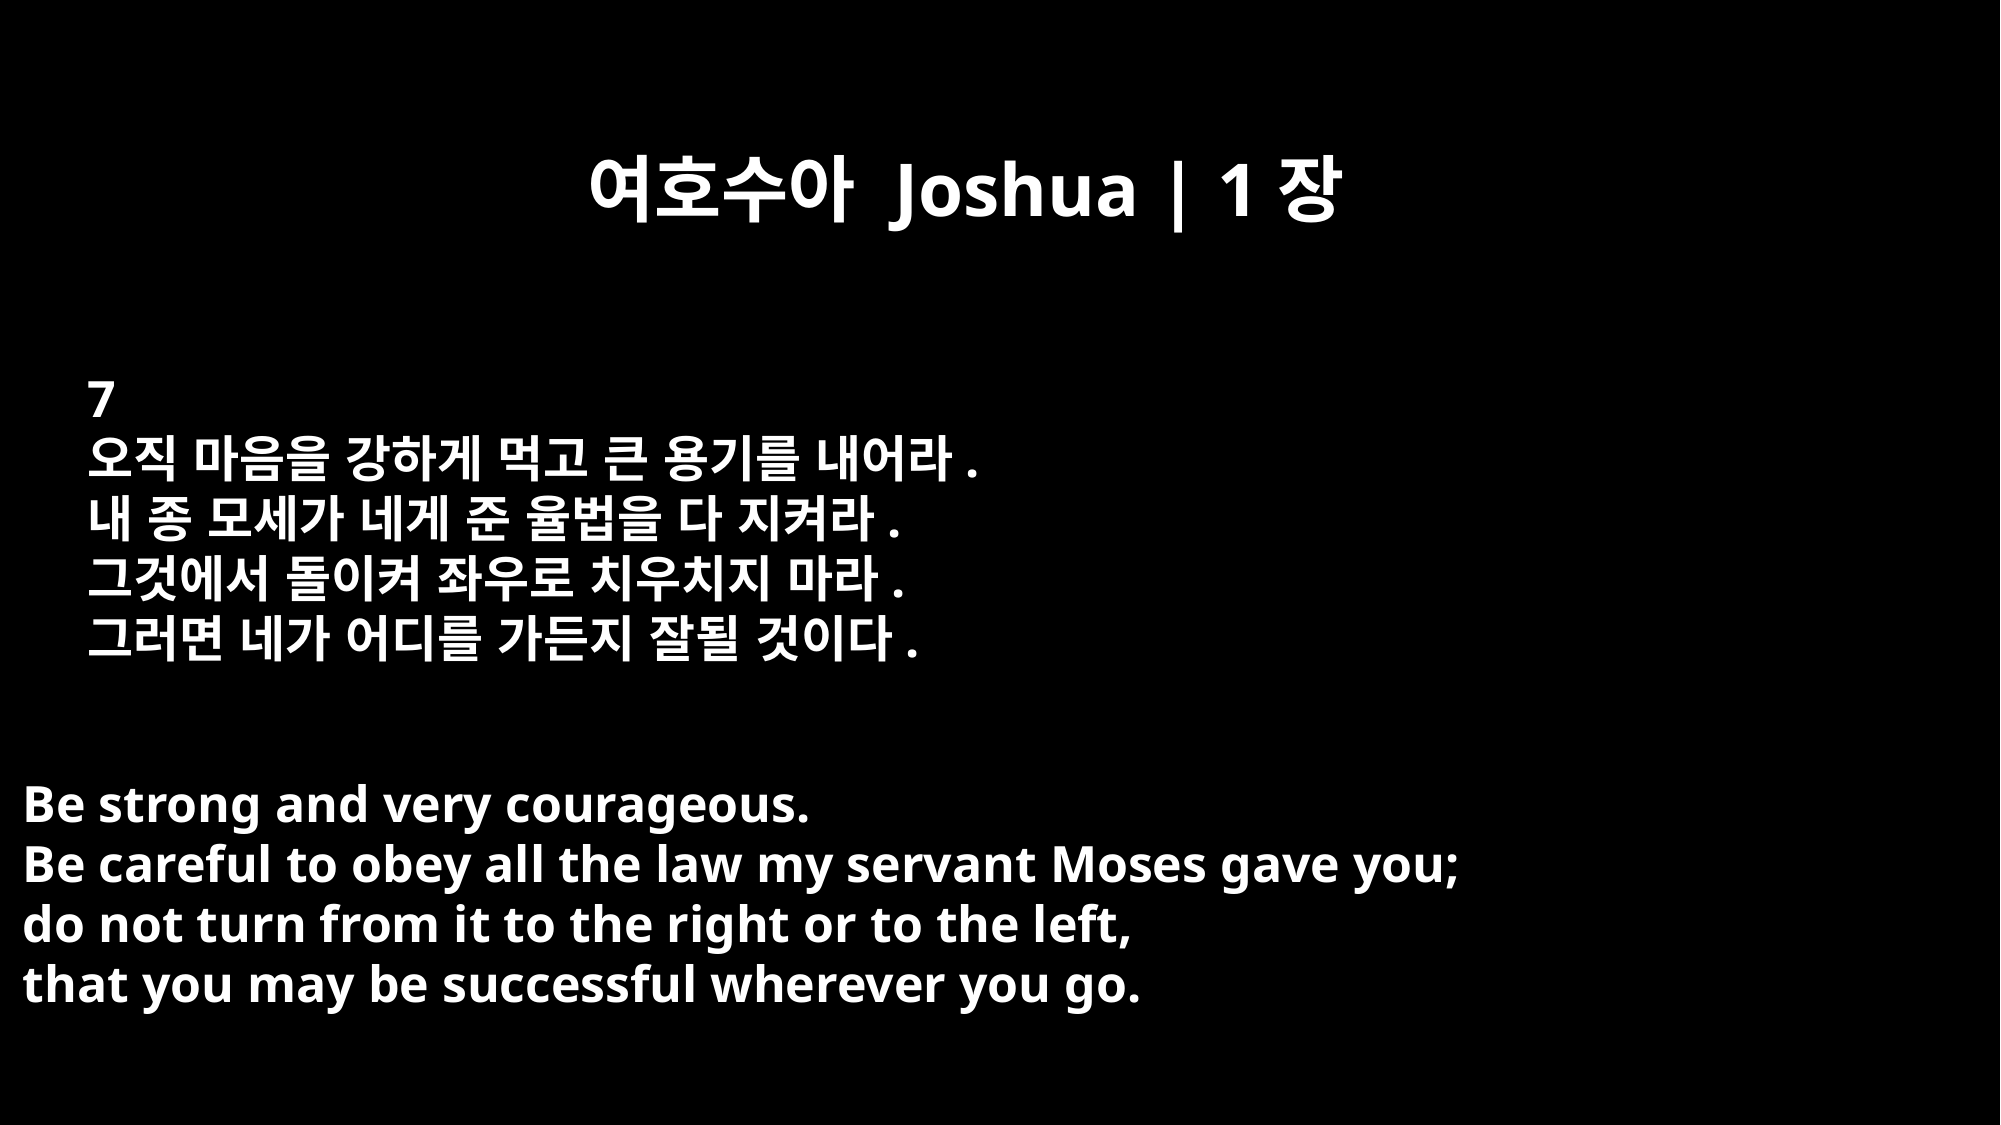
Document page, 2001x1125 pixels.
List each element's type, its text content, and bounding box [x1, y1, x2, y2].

text_box Be strong and very courageous. Be careful to obey all the law my servant Moses gave you; do not turn from it to the right or to the left, that you may be successful wherever you go. [7, 764, 1488, 1020]
text_box 7 오직 마음을 강하게 먹고 큰 용기를 내어라. 내 종 모세가 네게 준 율법을 다 지켜라. 그것에서 돌이켜 좌우로 치우치지 마라. 그러면 네가 어디를 가든지 잘될 것이다. [72, 359, 995, 675]
text_box 여호수아 Joshua | 1장 [572, 136, 1360, 239]
